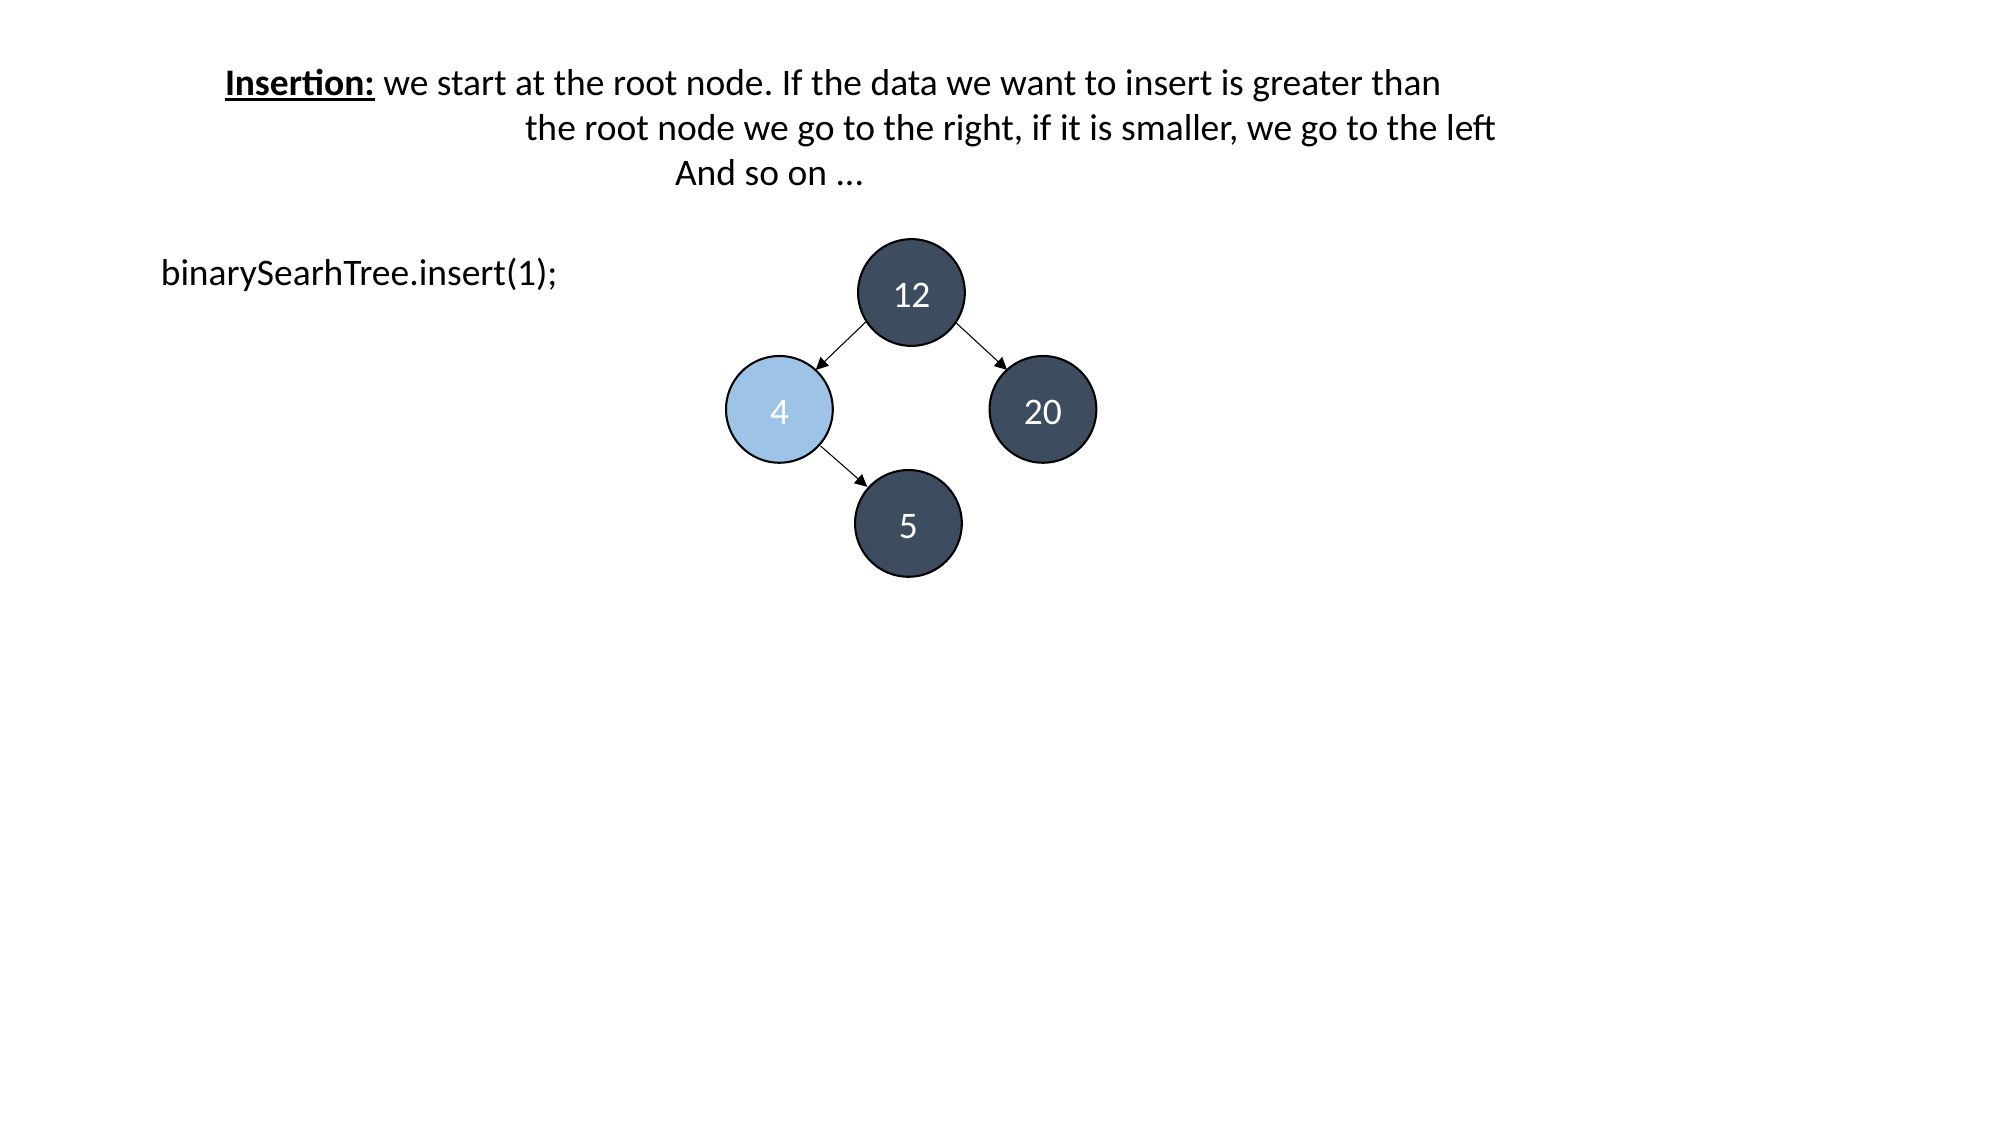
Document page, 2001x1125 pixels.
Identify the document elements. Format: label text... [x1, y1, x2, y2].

text_box Insertion: we start at the root node. If the data we want to insert is greater than the root node we go to the right, if it is smaller, we go to the left And so on ... [210, 50, 1513, 201]
text_box 4 [724, 354, 834, 464]
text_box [820, 446, 868, 487]
text_box 20 [988, 354, 1098, 464]
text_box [815, 321, 866, 370]
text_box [955, 321, 1008, 370]
text_box 5 [854, 468, 963, 578]
text_box binarySearhTree.insert(1); [146, 240, 574, 301]
text_box 12 [857, 238, 966, 347]
